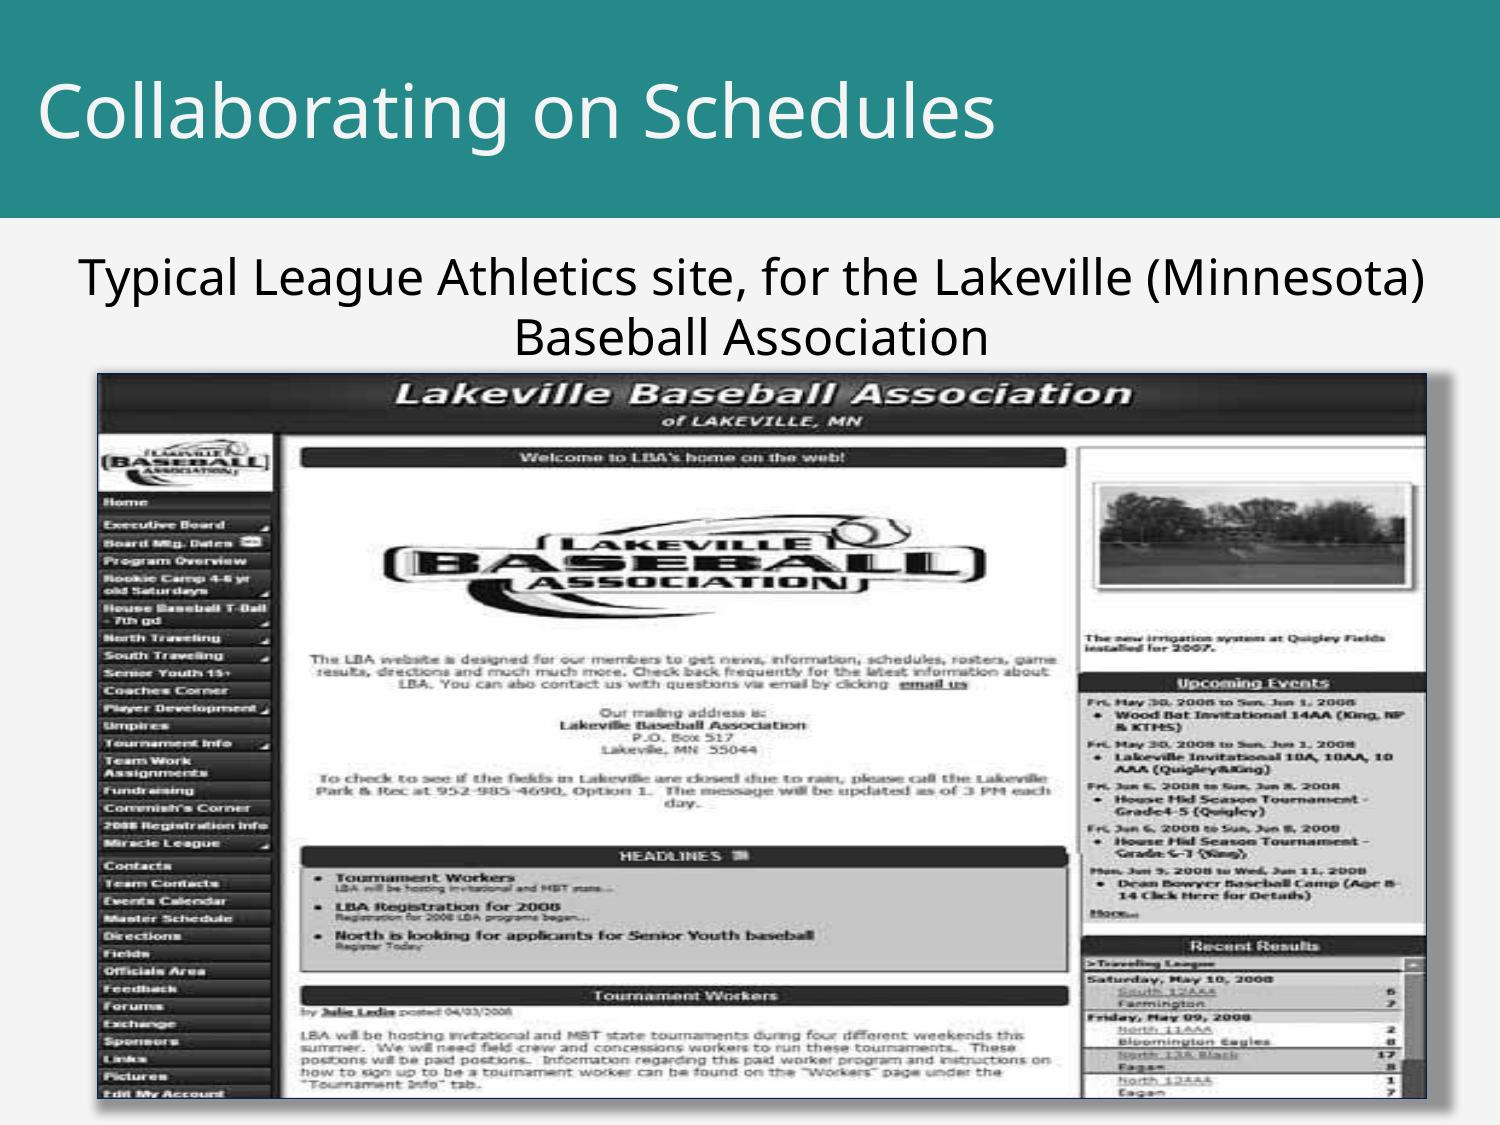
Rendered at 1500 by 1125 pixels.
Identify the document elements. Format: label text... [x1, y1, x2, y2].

list Typical League Athletics site, for the Lakeville (Minnesota) Baseball Association [28, 238, 1477, 1089]
title Collaborating on Schedules [21, 0, 1481, 218]
picture [97, 373, 1427, 1099]
